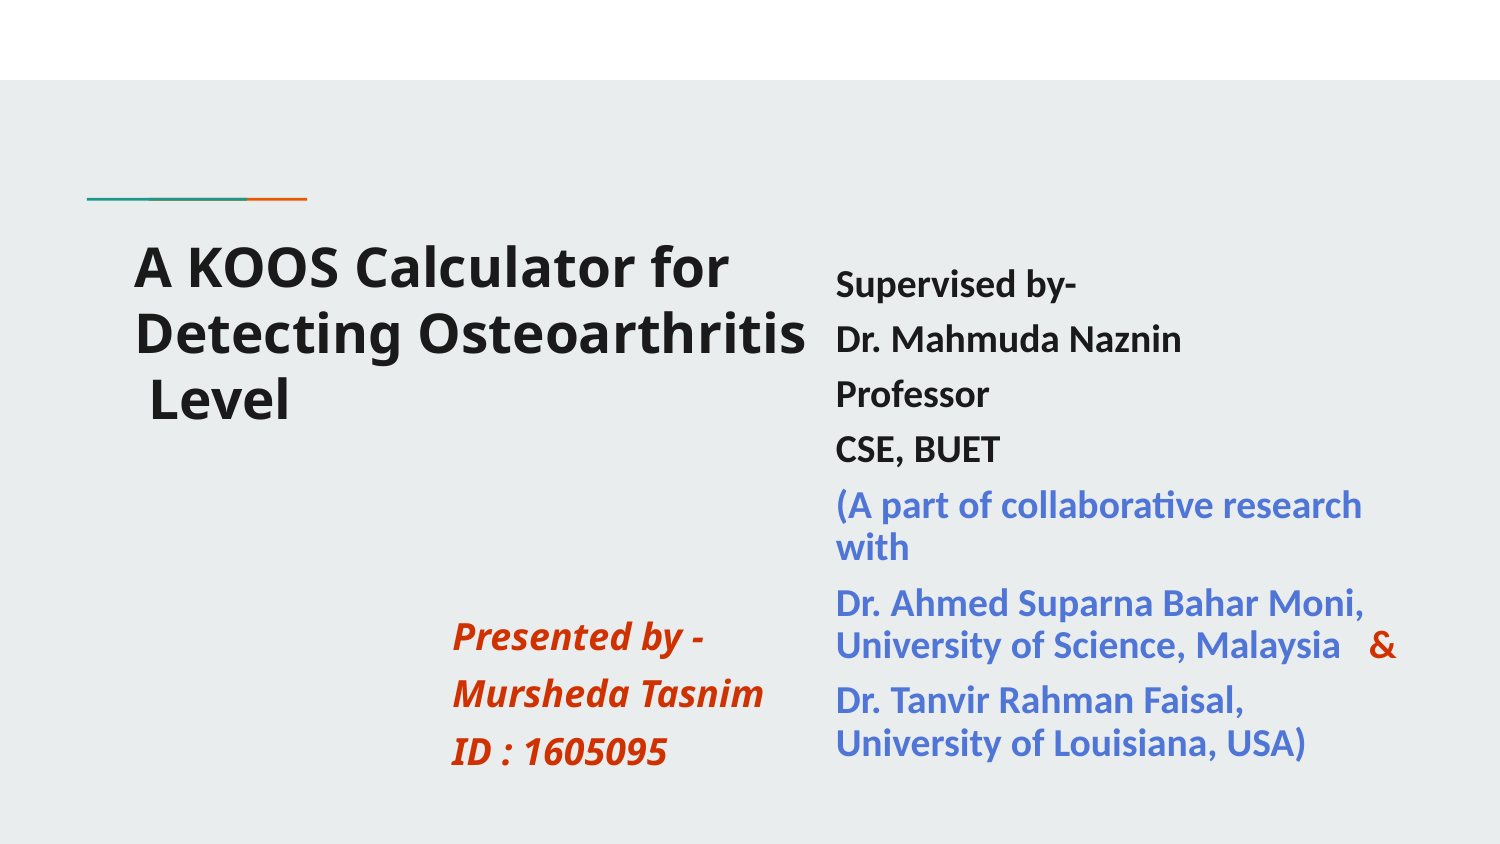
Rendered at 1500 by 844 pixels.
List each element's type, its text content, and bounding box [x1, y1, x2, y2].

text_box Presented by - Mursheda Tasnim ID : 1605095 [452, 612, 820, 794]
title A KOOS Calculator for Detecting Osteoarthritis Level [119, 216, 820, 490]
text_box Supervised by- Dr. Mahmuda Naznin Professor CSE, BUET (A part of collaborative research with Dr. Ahmed Suparna Bahar Moni, University of Science, Malaysia & Dr. Tanvir Rahman Faisal, University of Louisiana, USA) [820, 202, 1432, 826]
